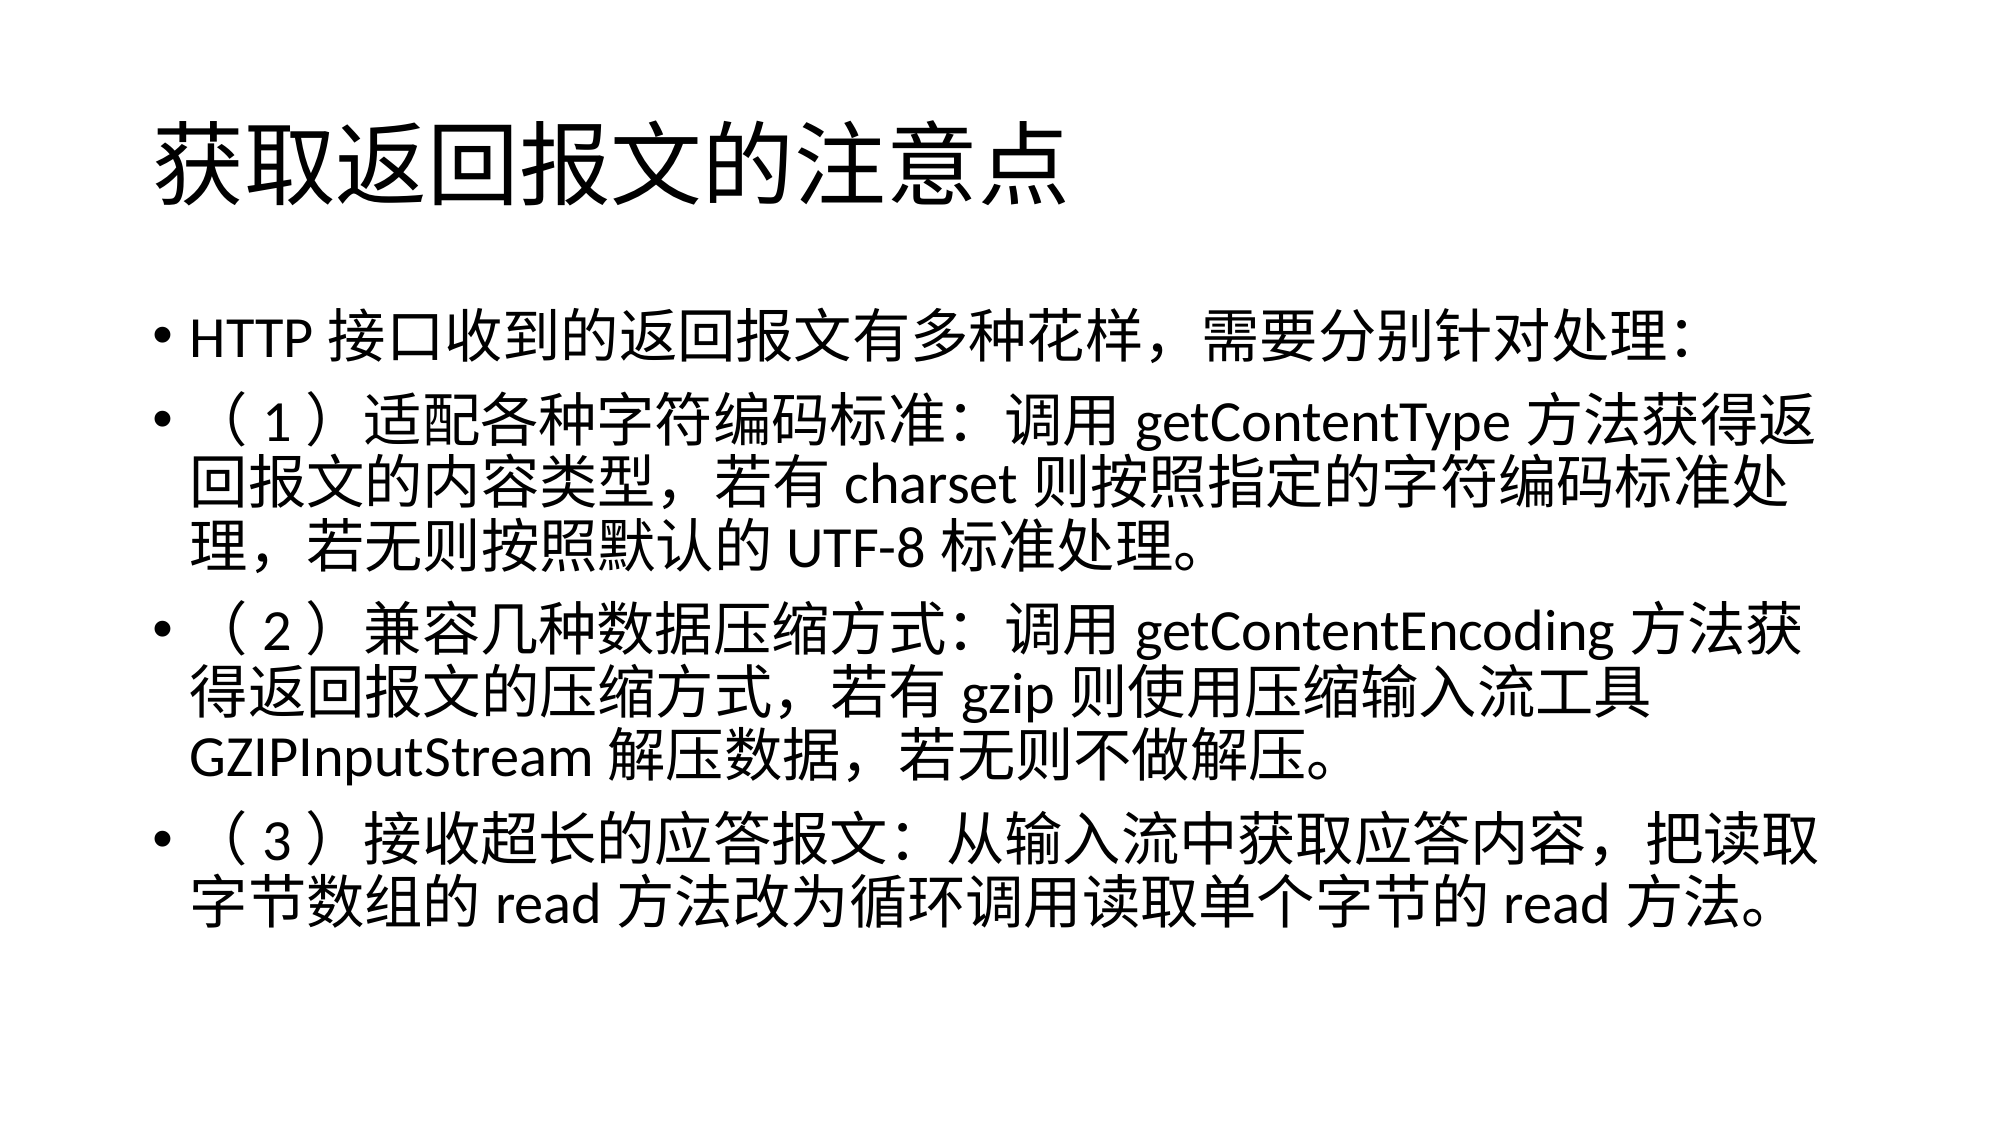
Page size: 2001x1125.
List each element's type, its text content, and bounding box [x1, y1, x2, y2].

title 获取返回报文的注意点 [137, 59, 1863, 278]
list HTTP接口收到的返回报文有多种花样，需要分别针对处理： （1）适配各种字符编码标准：调用getContentType方法获得返回报文的内容类型，若有charset则按照指定的字符编码标准处理，若无则按照默认的UTF-8标准处理。 （2）兼容几种数据压缩方式：调用getContentEncoding方法获得返回报文的压缩方式，若有gzip则使用压缩输入流工具GZIPInputStream解压数据，若无则不做解压。 （3）接收超长的应答报文：从输入流中获取应答内容，把读取字节数组的read方法改为循环调用读取单个字节的read方法。 [137, 299, 1863, 1014]
